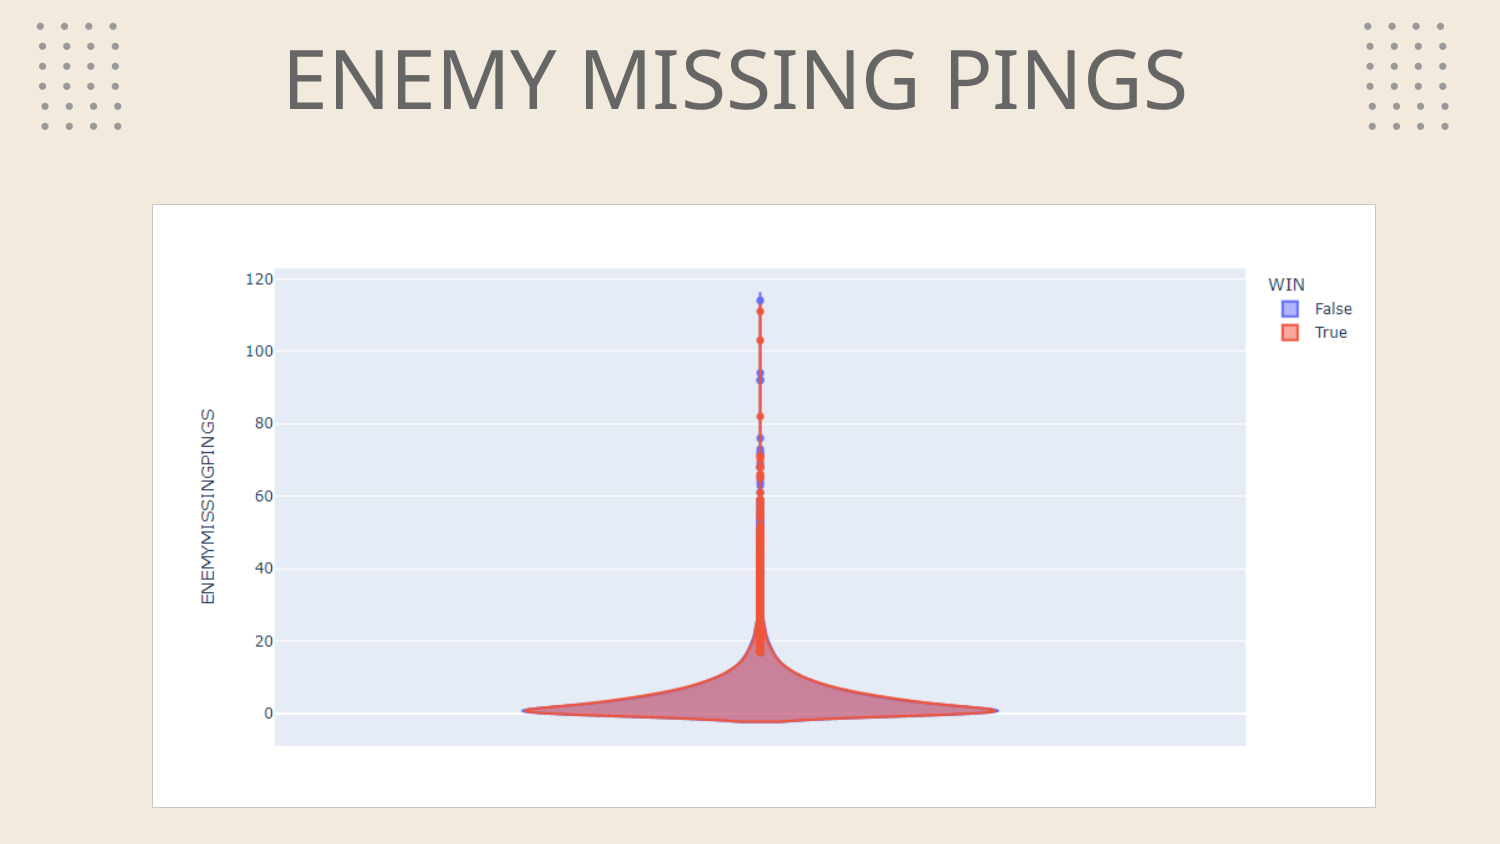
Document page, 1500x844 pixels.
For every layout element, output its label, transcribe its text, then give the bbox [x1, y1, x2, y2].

picture [152, 204, 1377, 809]
text_box ● ● ● ● ● ● ● ● ● ● ● ● ● ● ● ● ● ● ● ● ● ● ● ● [0, 0, 173, 173]
text_box ENEMY MISSING PINGS [185, 12, 1287, 141]
text_box ● ● ● ● ● ● ● ● ● ● ● ● ● ● ● ● ● ● ● ● ● ● ● ● [1327, 0, 1500, 173]
